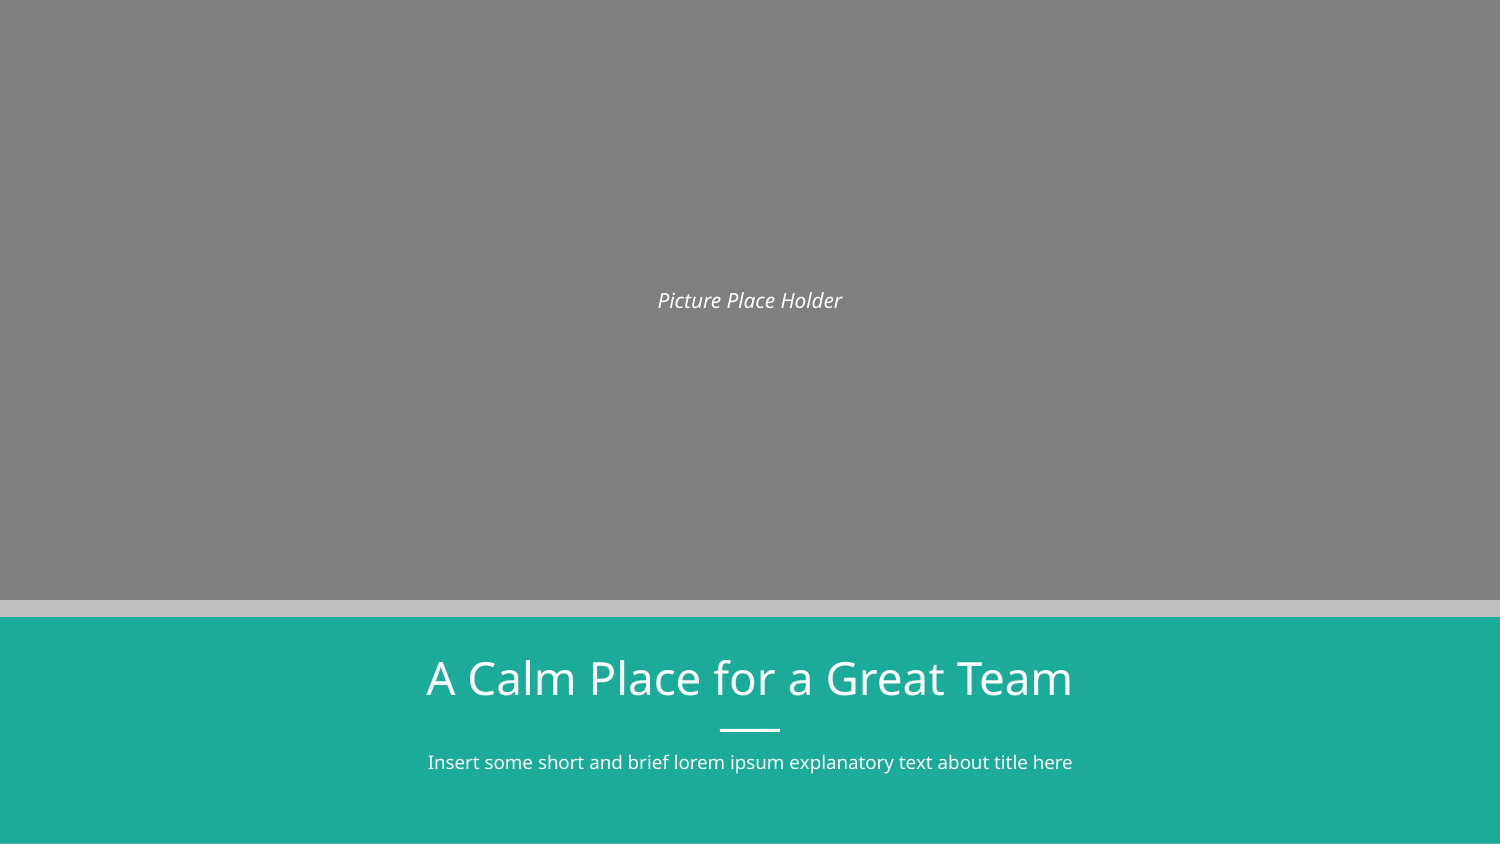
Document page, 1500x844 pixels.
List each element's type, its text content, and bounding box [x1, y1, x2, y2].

text_box [719, 728, 780, 732]
text_box Insert some short and brief lorem ipsum explanatory text about title here [119, 750, 1380, 776]
text_box [0, 600, 1500, 617]
text_box A Calm Place for a Great Team [119, 649, 1380, 716]
text_box [0, 617, 1500, 844]
text_box Picture Place Holder [508, 287, 992, 313]
text_box [0, 0, 1500, 600]
